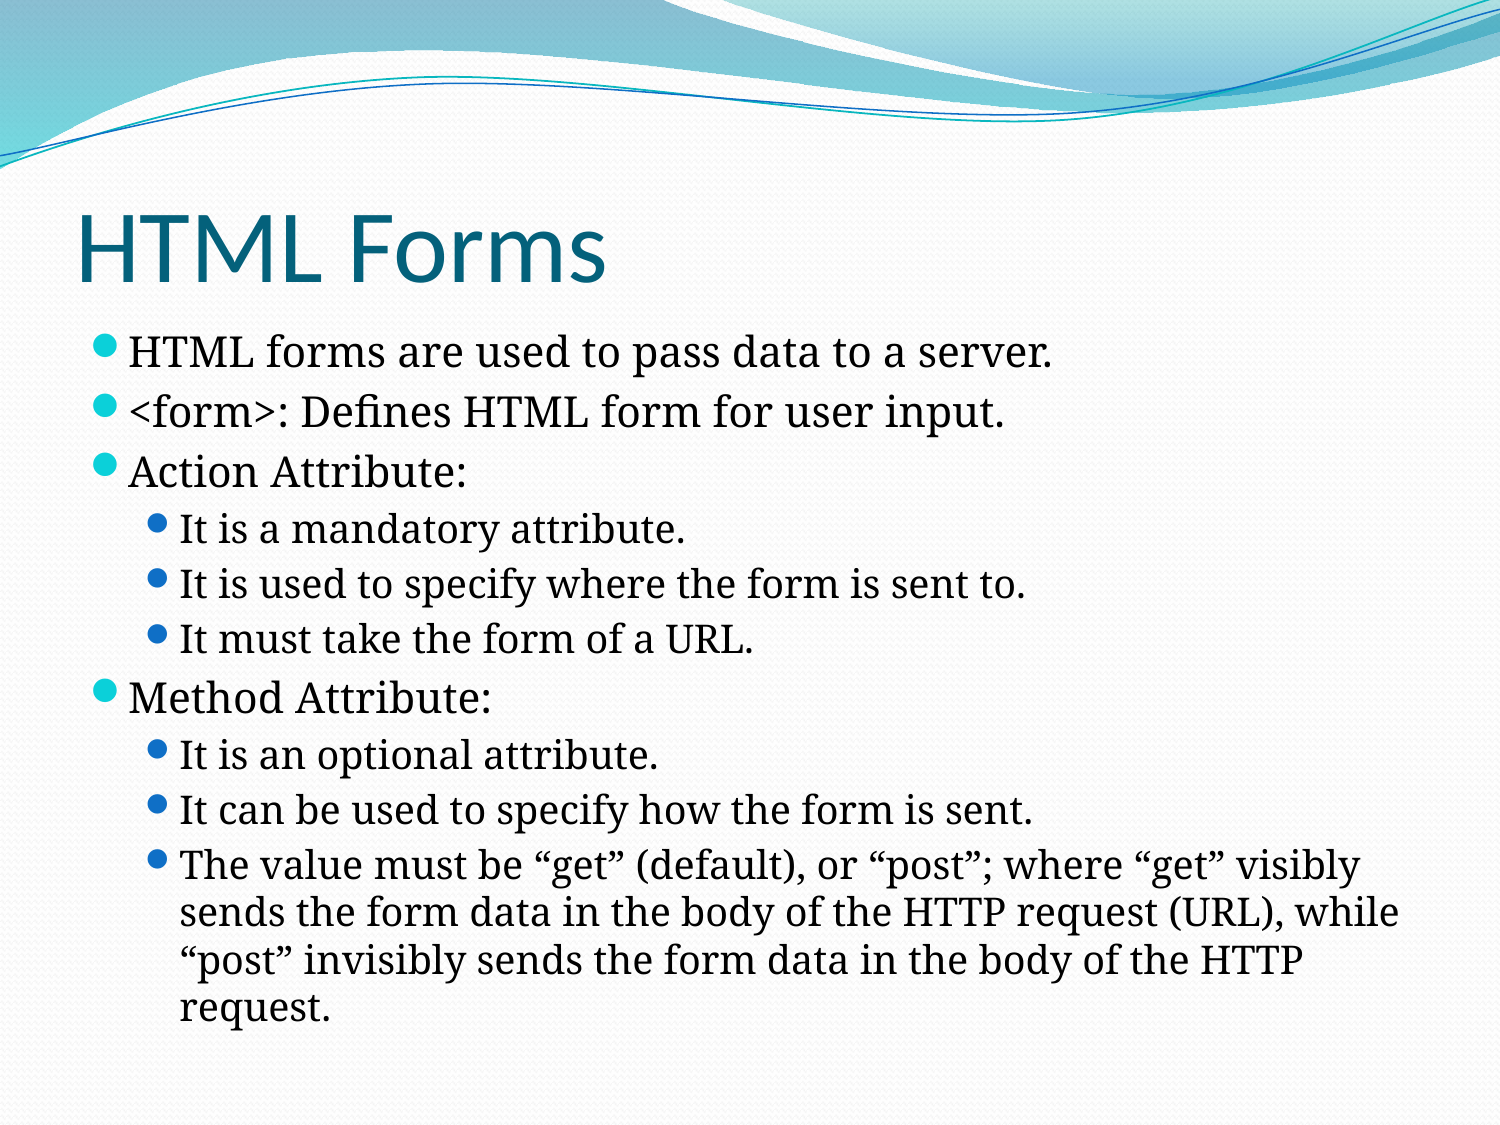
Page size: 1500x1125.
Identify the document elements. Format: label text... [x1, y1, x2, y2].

title HTML Forms [75, 115, 1425, 303]
list HTML forms are used to pass data to a server. <form>: Defines HTML form for user input. Action Attribute: It is a mandatory attribute. It is used to specify where the form is sent to. It must take the form of a URL. Method Attribute: It is an optional attribute. It can be used to specify how the form is sent. The value must be “get” (default), or “post”; where “get” visibly sends the form data in the body of the HTTP request (URL), while “post” invisibly sends the form data in the body of the HTTP request. [75, 317, 1425, 1038]
